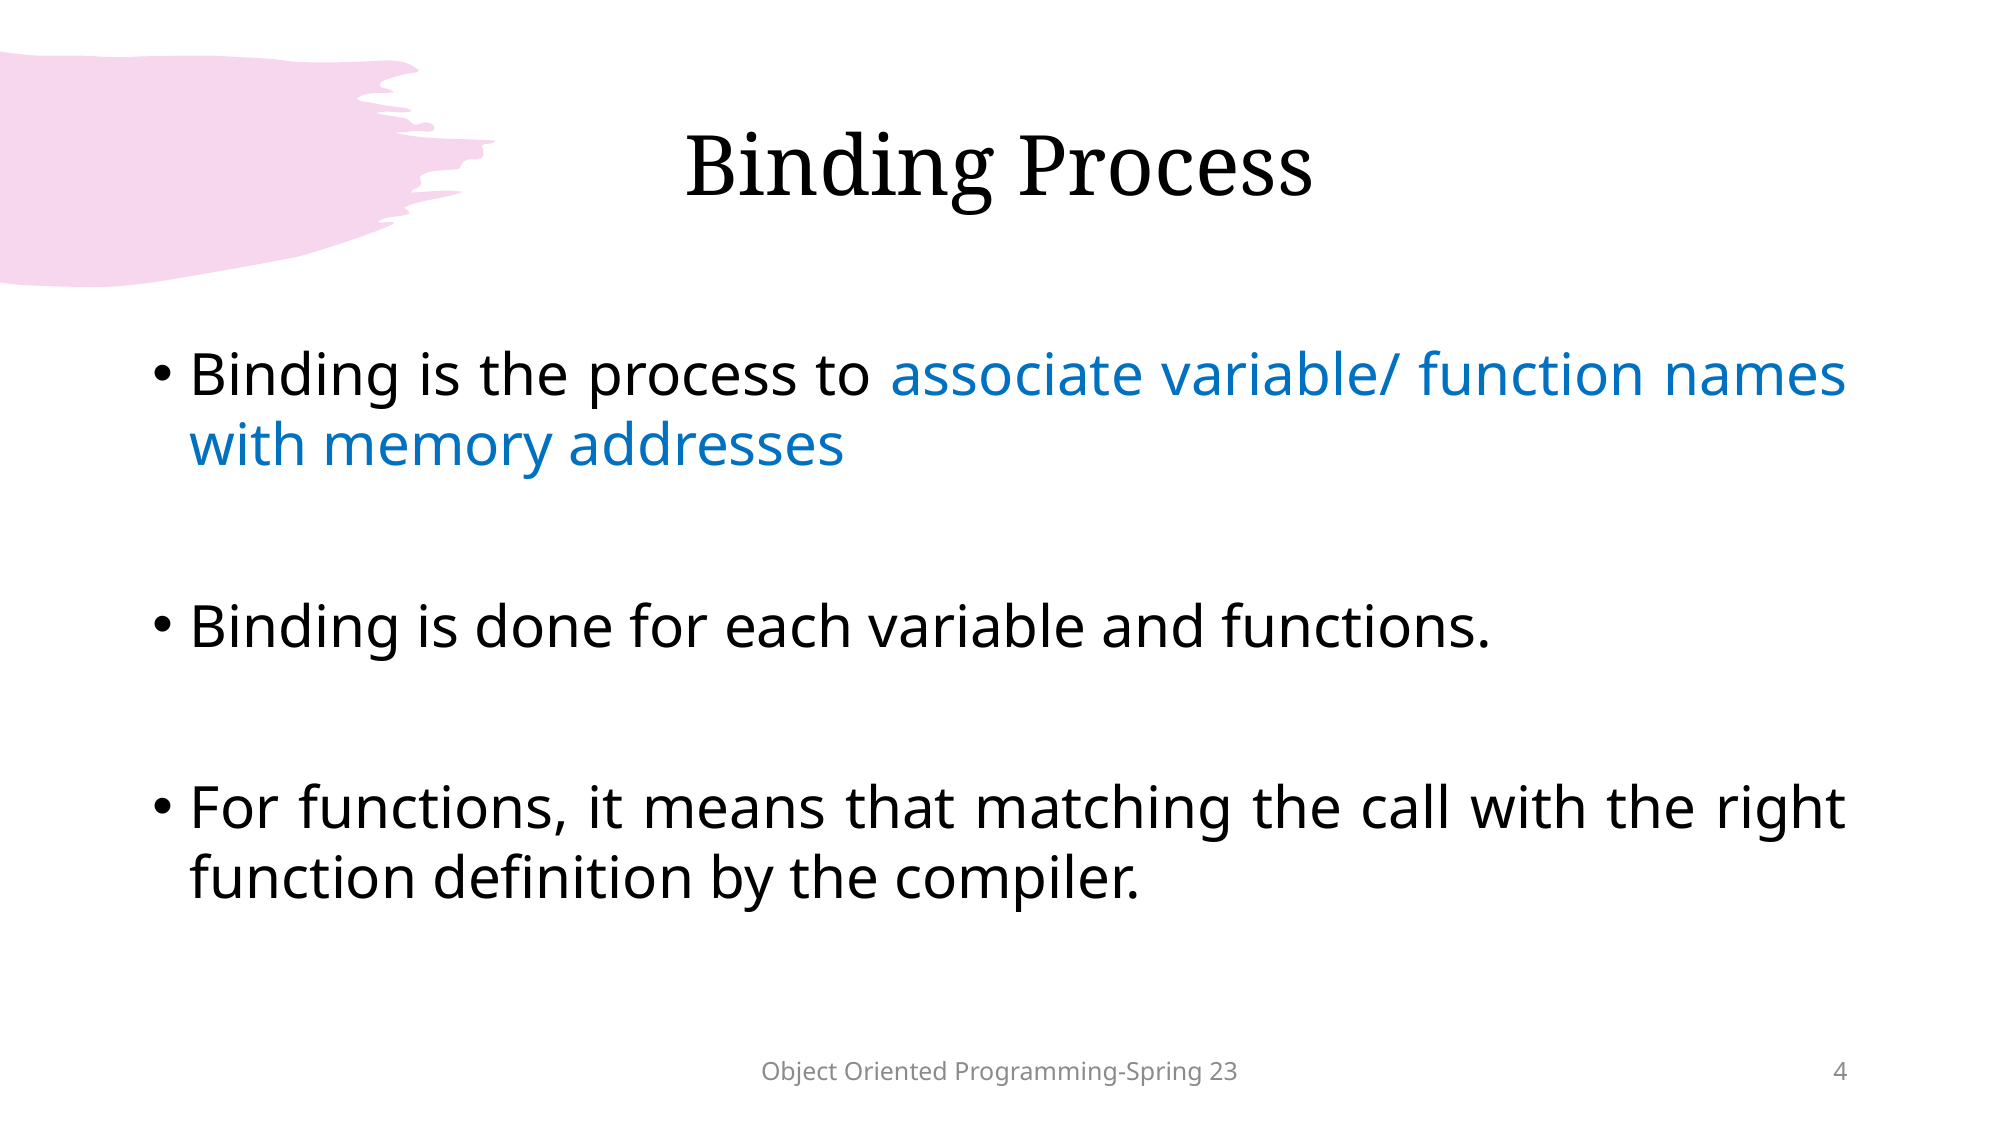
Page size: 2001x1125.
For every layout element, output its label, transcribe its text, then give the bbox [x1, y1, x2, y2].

slide_number 4 [1412, 1042, 1863, 1103]
list Binding is the process to associate variable/ function names with memory addresses Binding is done for each variable and functions. For functions, it means that matching the call with the right function definition by the compiler. [137, 329, 1863, 1013]
title Binding Process [137, 59, 1863, 278]
footer Object Oriented Programming-Spring 23 [662, 1042, 1338, 1103]
